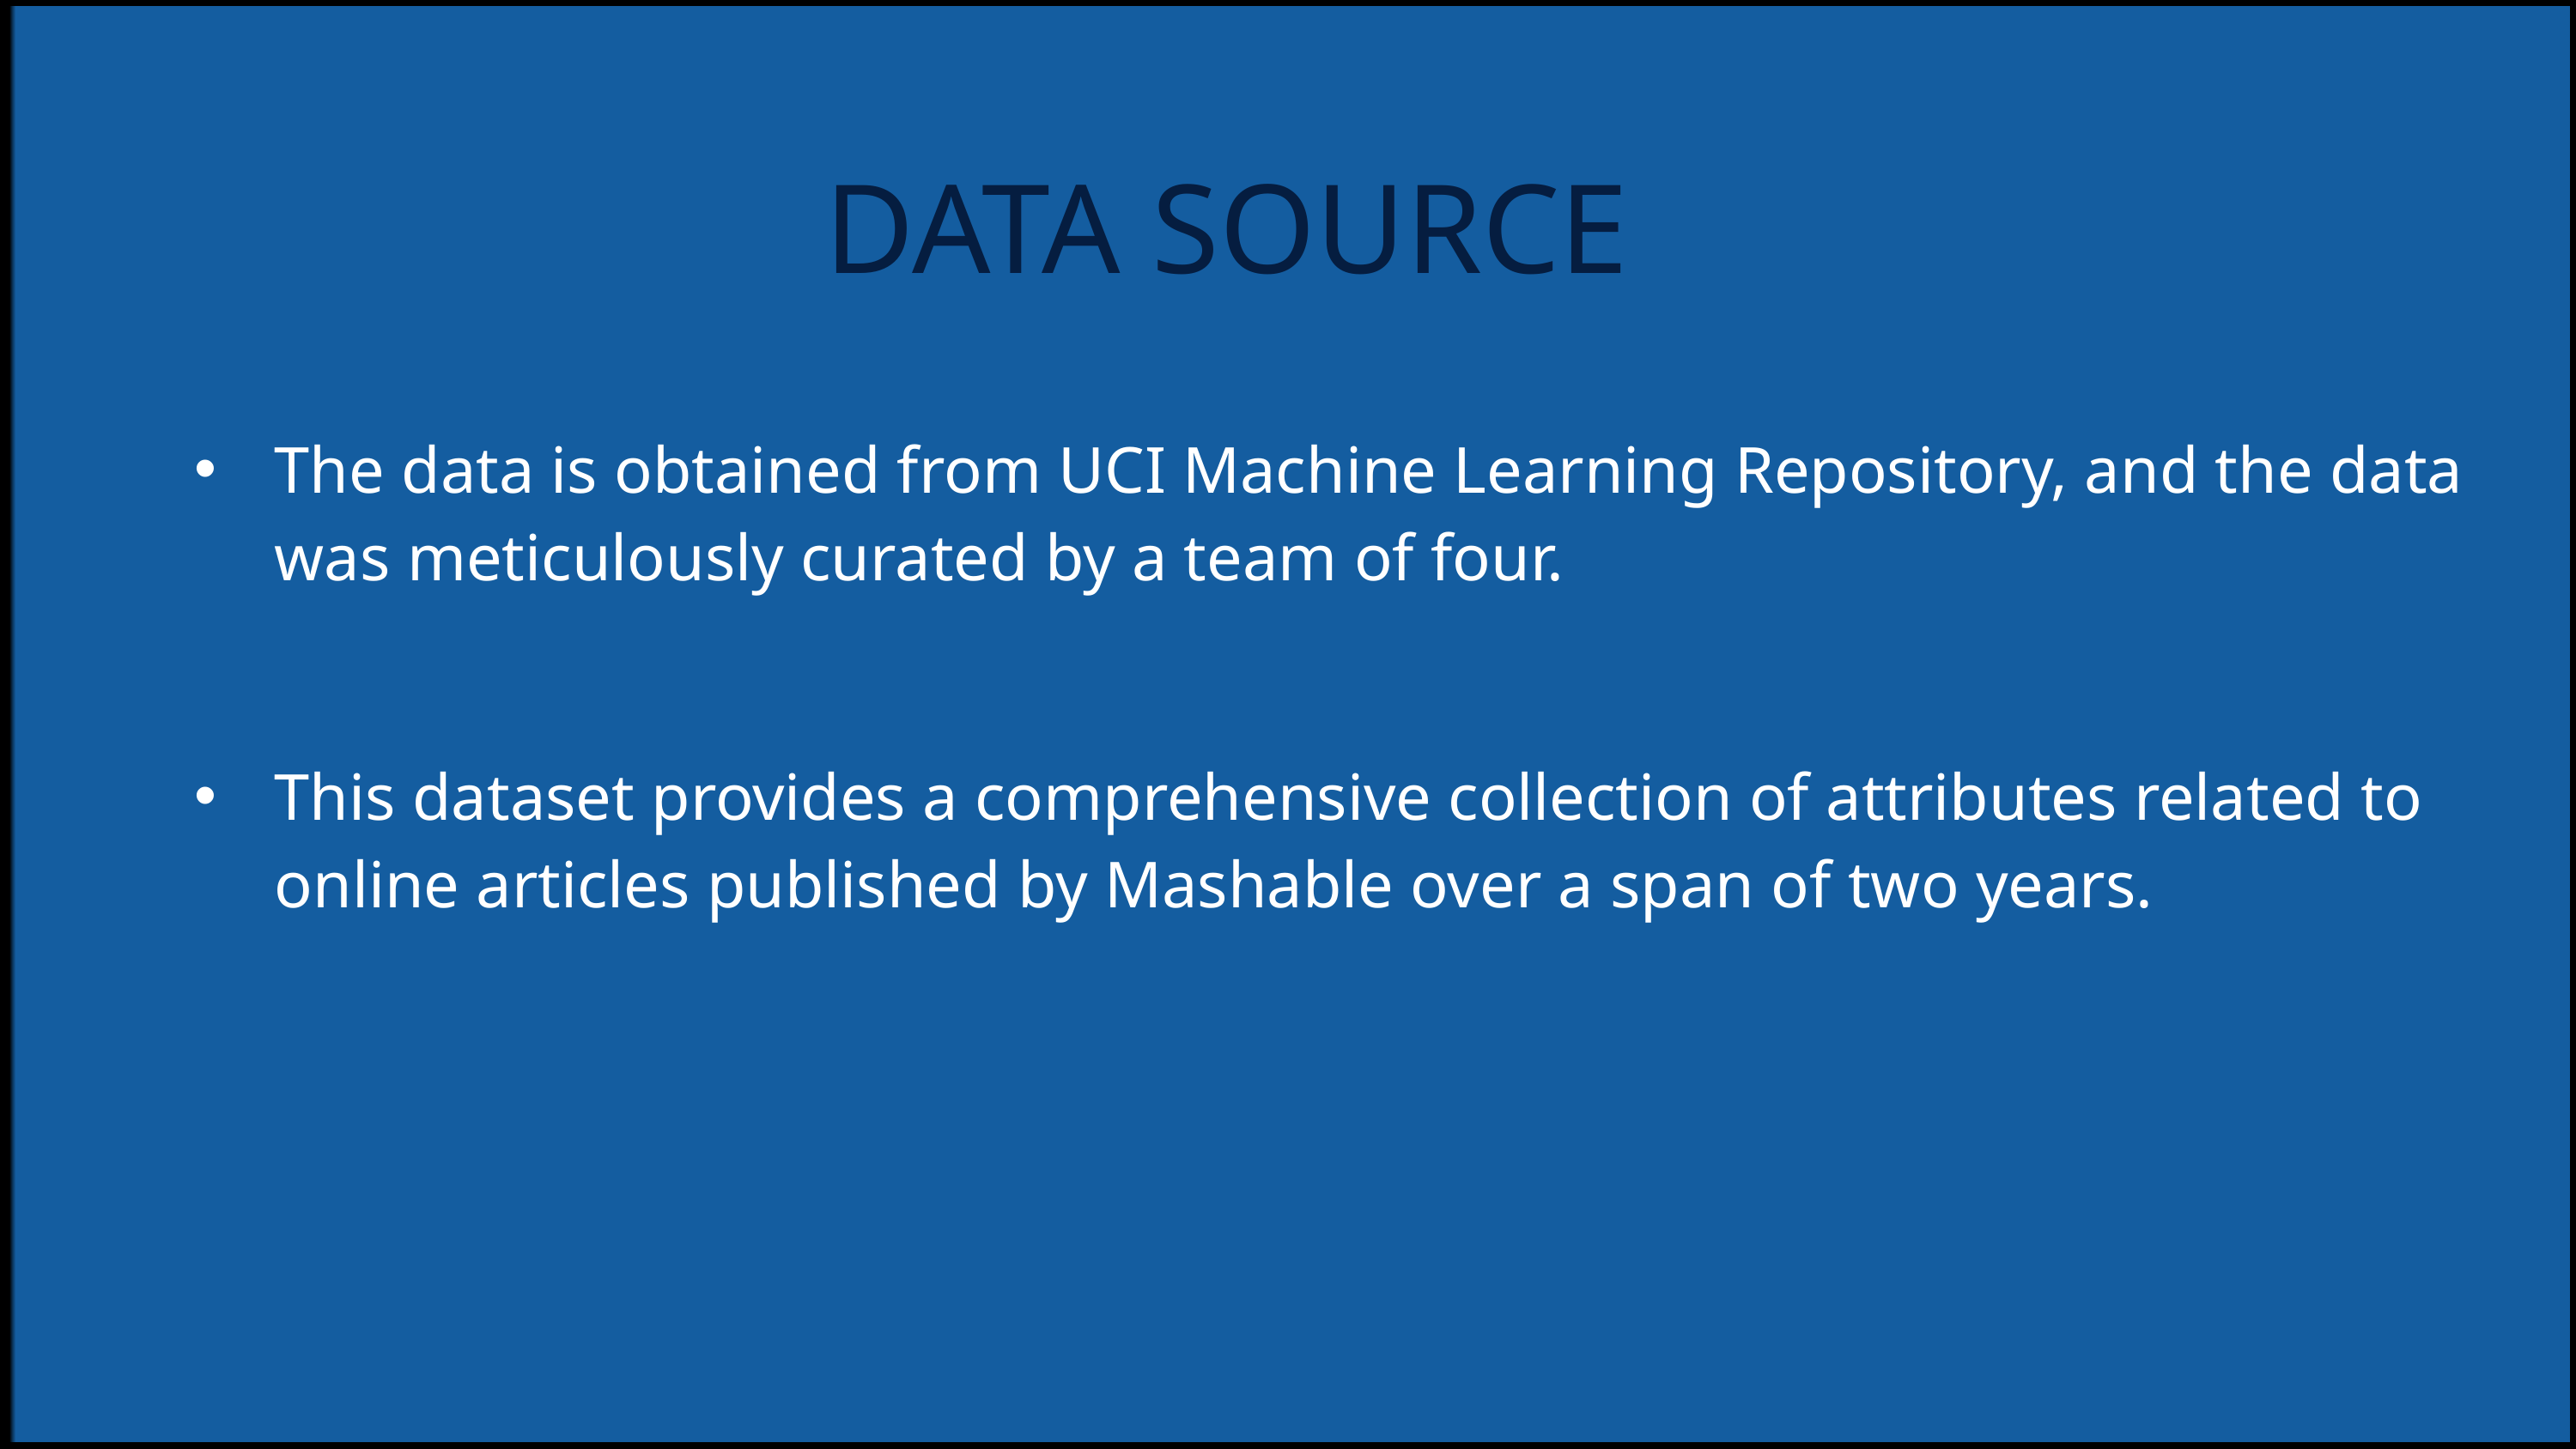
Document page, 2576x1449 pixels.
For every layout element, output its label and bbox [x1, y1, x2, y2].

text_box [0, 0, 2576, 1449]
